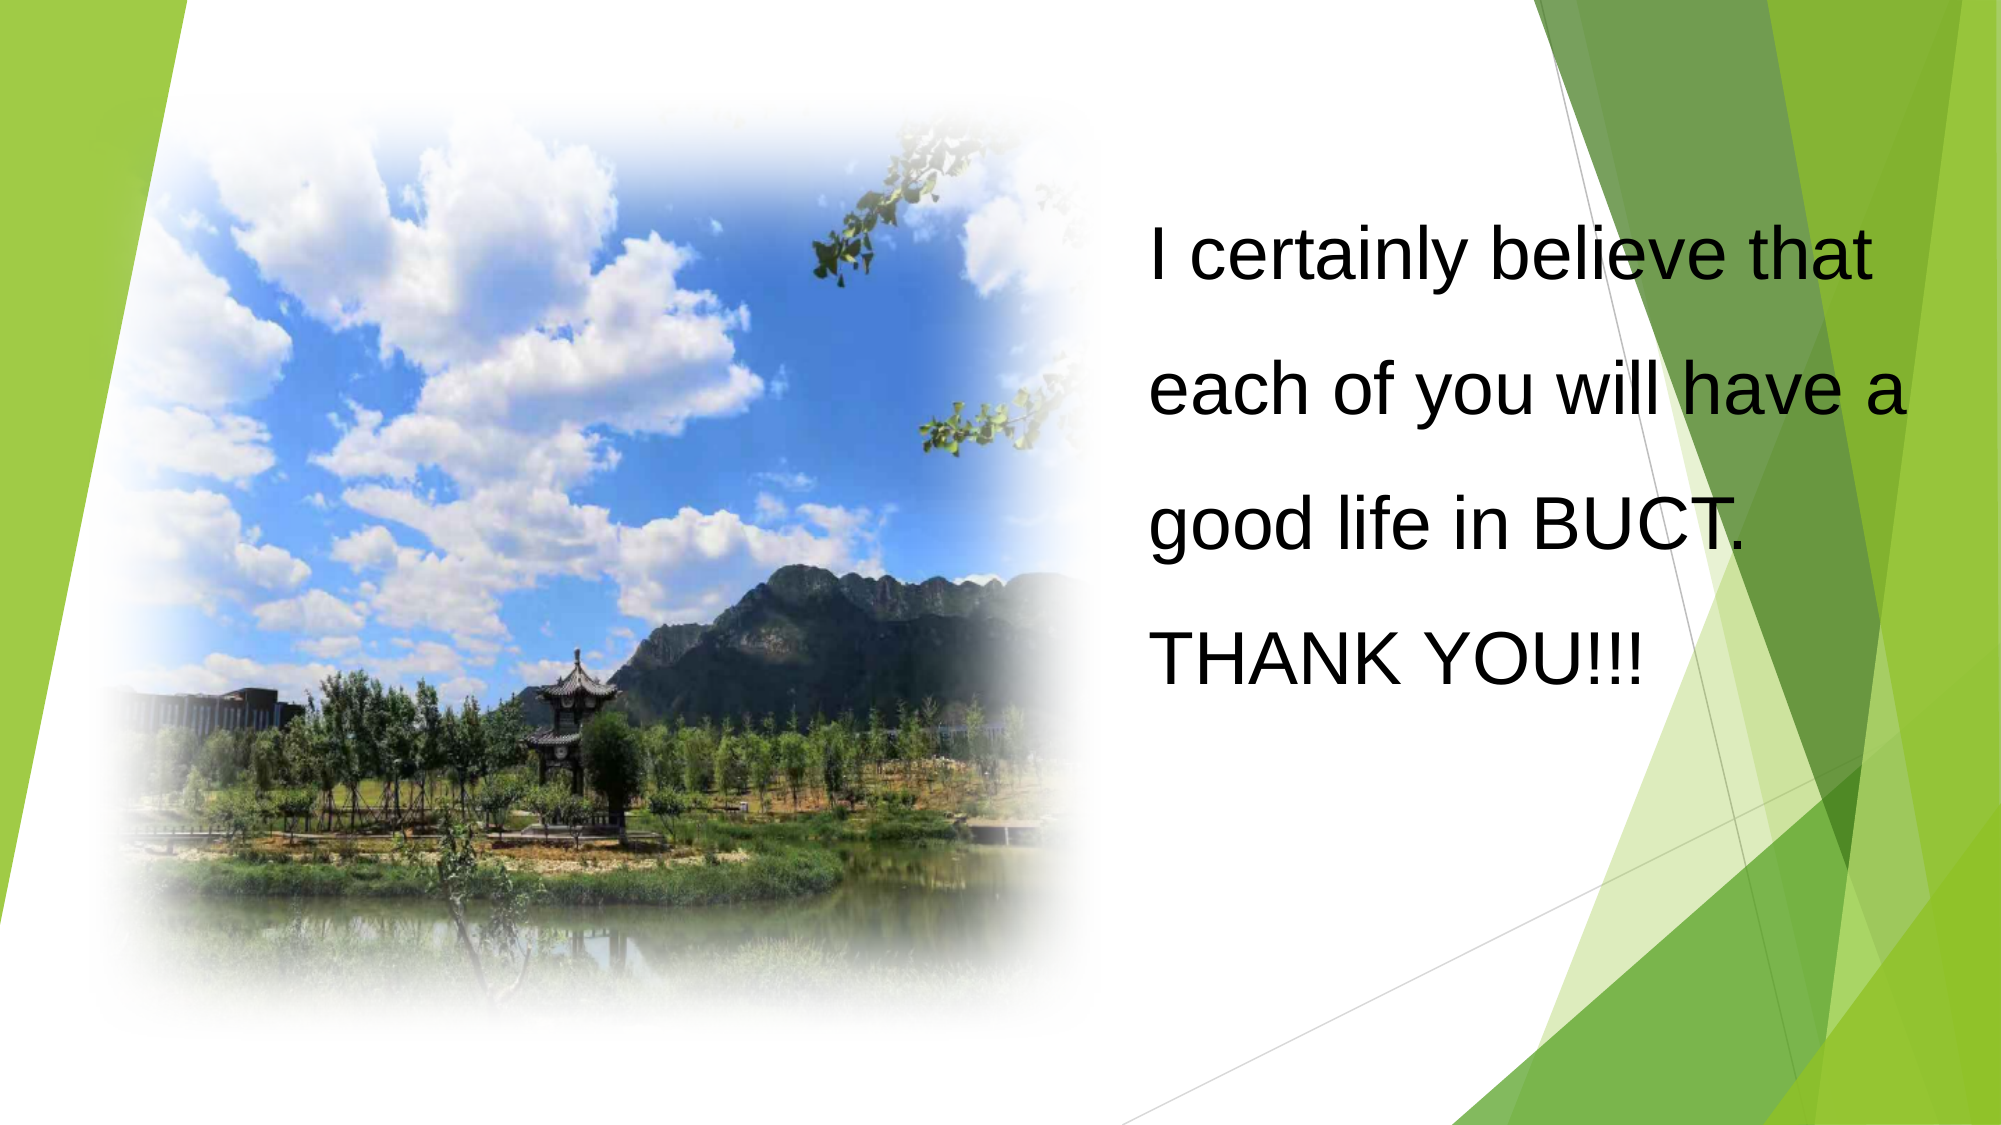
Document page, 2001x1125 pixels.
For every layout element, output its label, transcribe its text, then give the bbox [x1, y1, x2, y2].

picture [87, 91, 1103, 1043]
text_box I certainly believe that each of you will have a good life in BUCT. THANK YOU!!! [1133, 151, 1939, 712]
